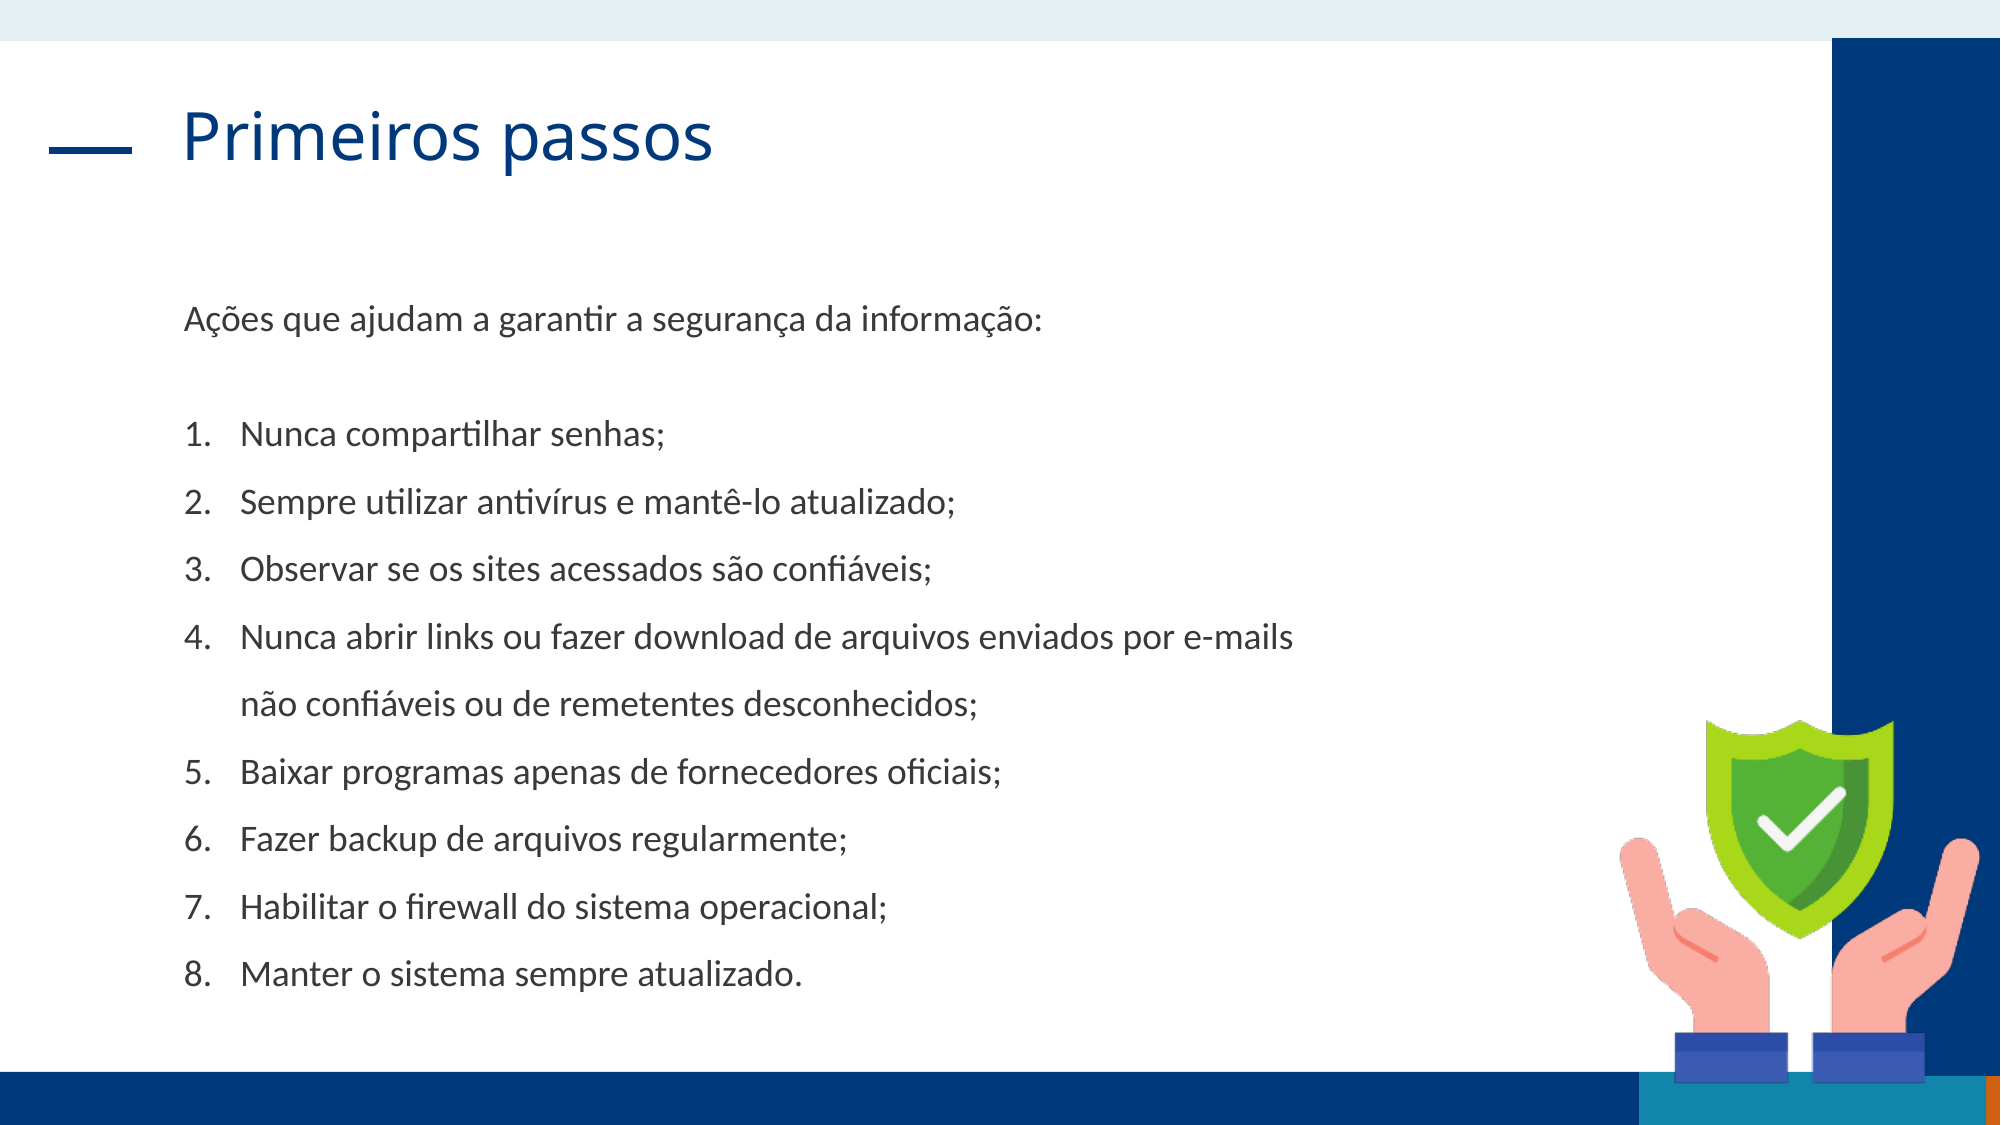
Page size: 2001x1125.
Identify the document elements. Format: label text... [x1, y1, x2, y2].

picture [1600, 702, 2000, 1102]
text_box [1832, 38, 2000, 702]
list Primeiros passos [167, 95, 1832, 237]
text_box Ações que ajudam a garantir a segurança da informação: [169, 286, 1170, 347]
text_box Nunca compartilhar senhas; Sempre utilizar antivírus e mantê-lo atualizado; Observar se os sites acessados são confiáveis; Nunca abrir links ou fazer download de arquivos enviados por e-mails não confiáveis ou de remetentes desconhecidos; Baixar programas apenas de fornecedores oficiais; Fazer backup de arquivos regularmente; Habilitar o firewall do sistema operacional; Manter o sistema sempre atualizado. [169, 379, 1339, 1002]
